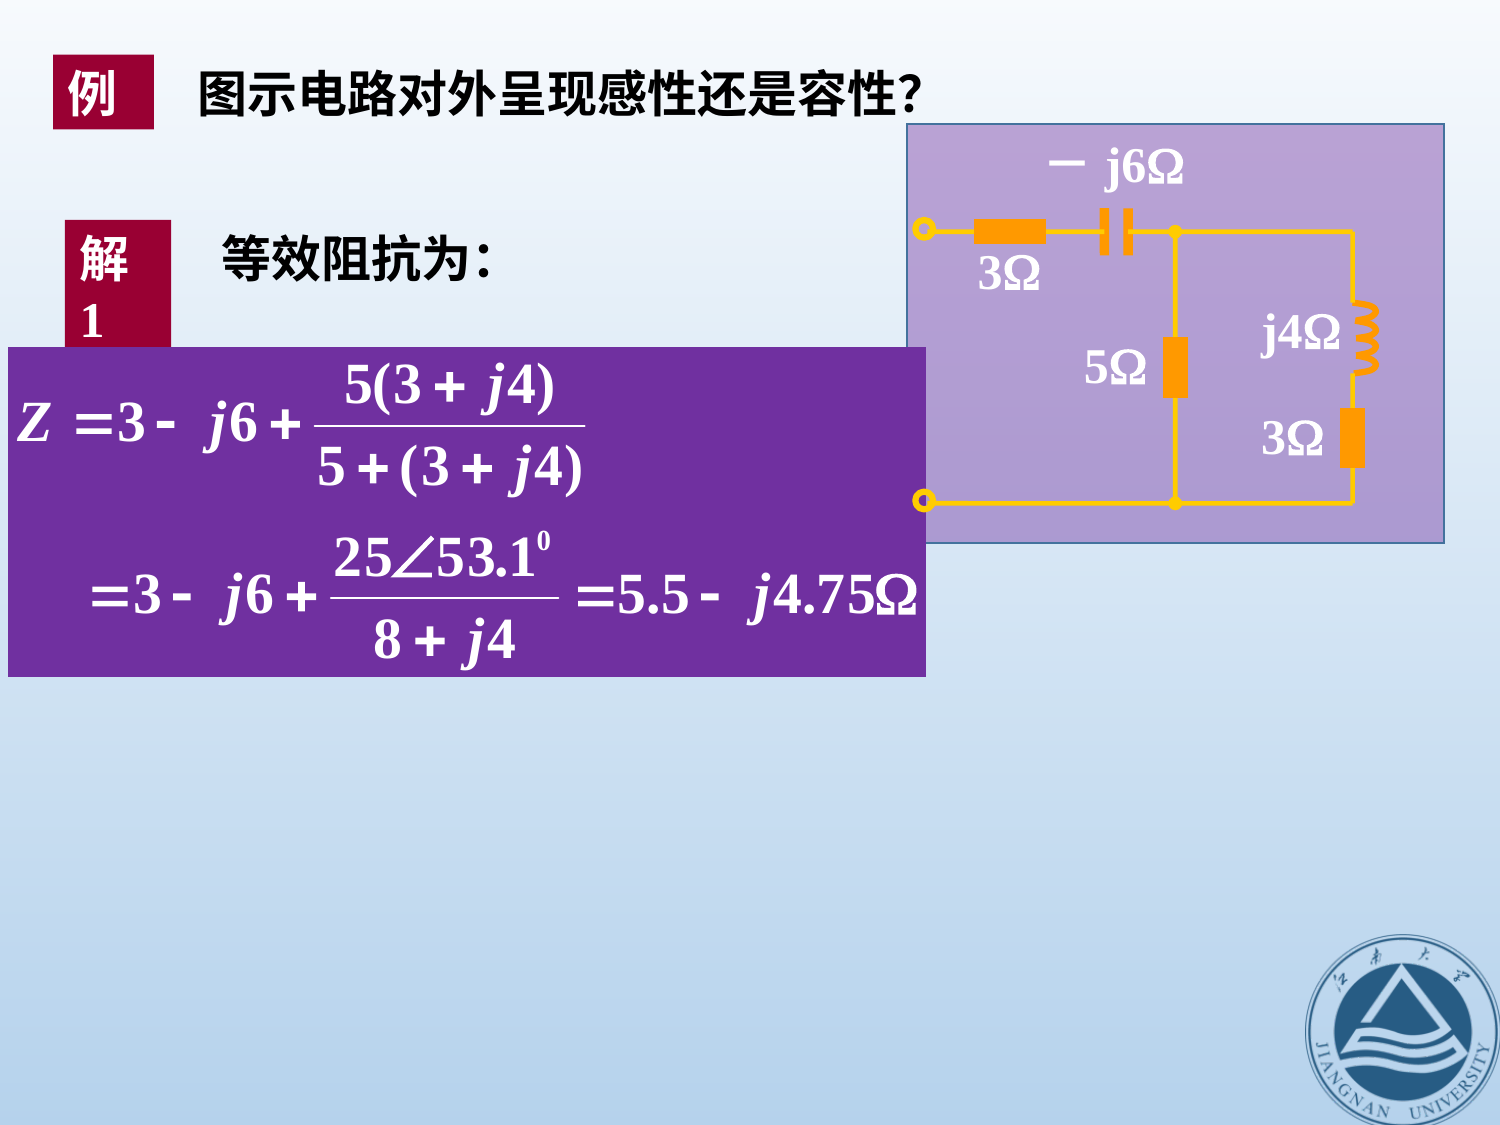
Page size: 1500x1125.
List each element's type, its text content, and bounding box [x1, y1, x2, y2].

picture [1305, 934, 1500, 1125]
text_box [927, 123, 1445, 544]
text_box 解1 [64, 219, 172, 346]
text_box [915, 125, 1377, 510]
text_box 等效阻抗为： [206, 219, 680, 295]
text_box 图示电路对外呈现感性还是容性？ [183, 54, 1329, 130]
text_box 例 [53, 54, 154, 130]
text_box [7, 346, 927, 677]
text_box [906, 130, 915, 346]
